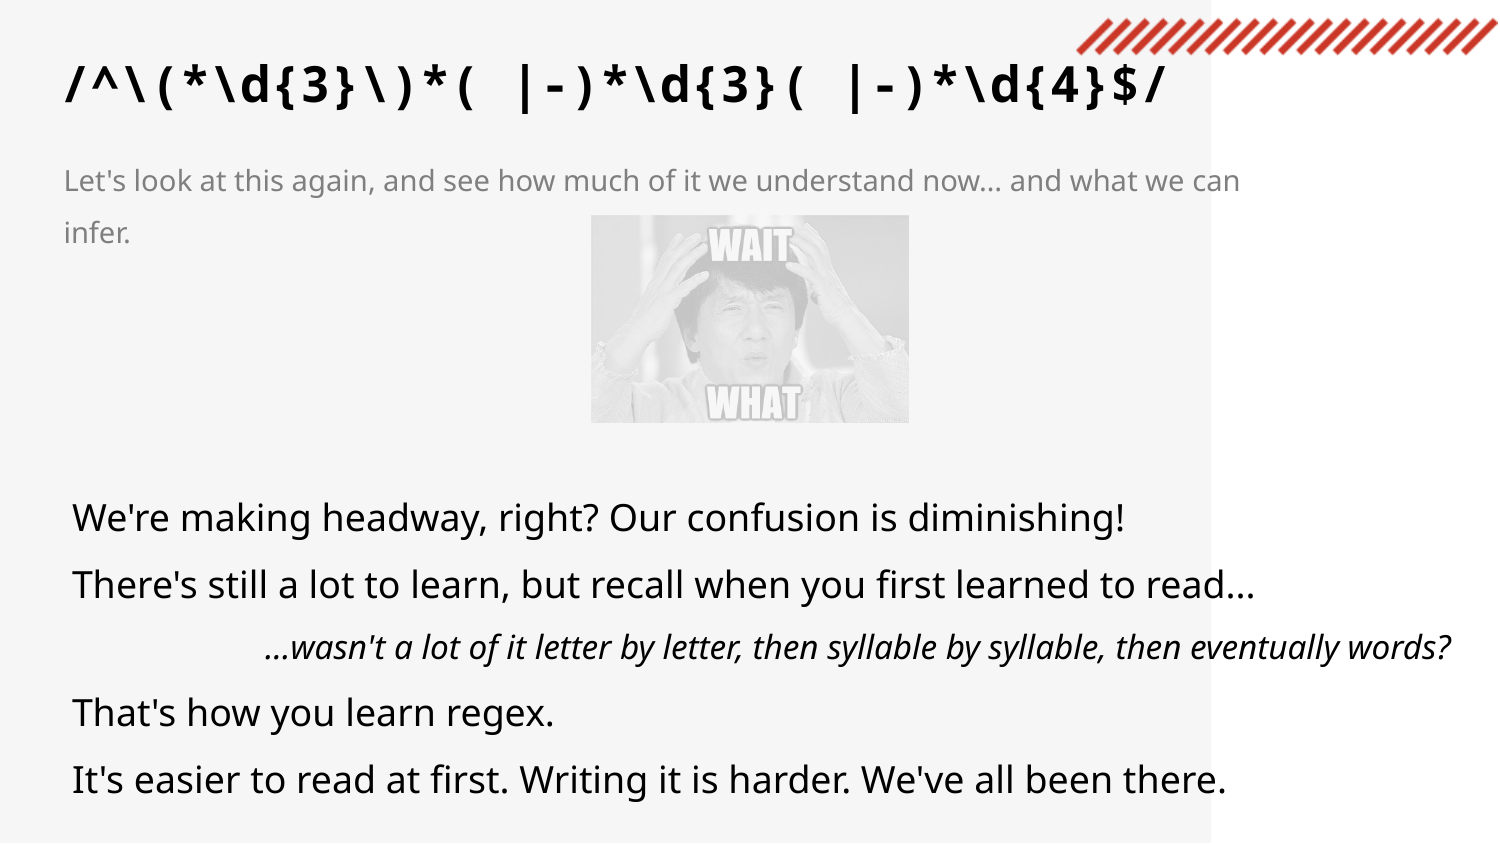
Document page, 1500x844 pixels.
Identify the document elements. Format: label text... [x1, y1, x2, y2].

text_box /^\(*\d{3}\)*( |-)*\d{3}( |-)*\d{4}$/ [57, 49, 1328, 146]
text_box Let's look at this again, and see how much of it we understand now… and what we can infer. [60, 141, 1316, 182]
picture [0, 0, 1498, 843]
text_box [390, 245, 1110, 456]
text_box We're making headway, right? Our confusion is diminishing! There's still a lot to learn, but recall when you first learned to read... ...wasn't a lot of it letter by letter, then syllable by syllable, then eventually words? That's how you learn regex. It's easier to read at first. Writing it is harder. We've all been there. [57, 456, 1468, 838]
